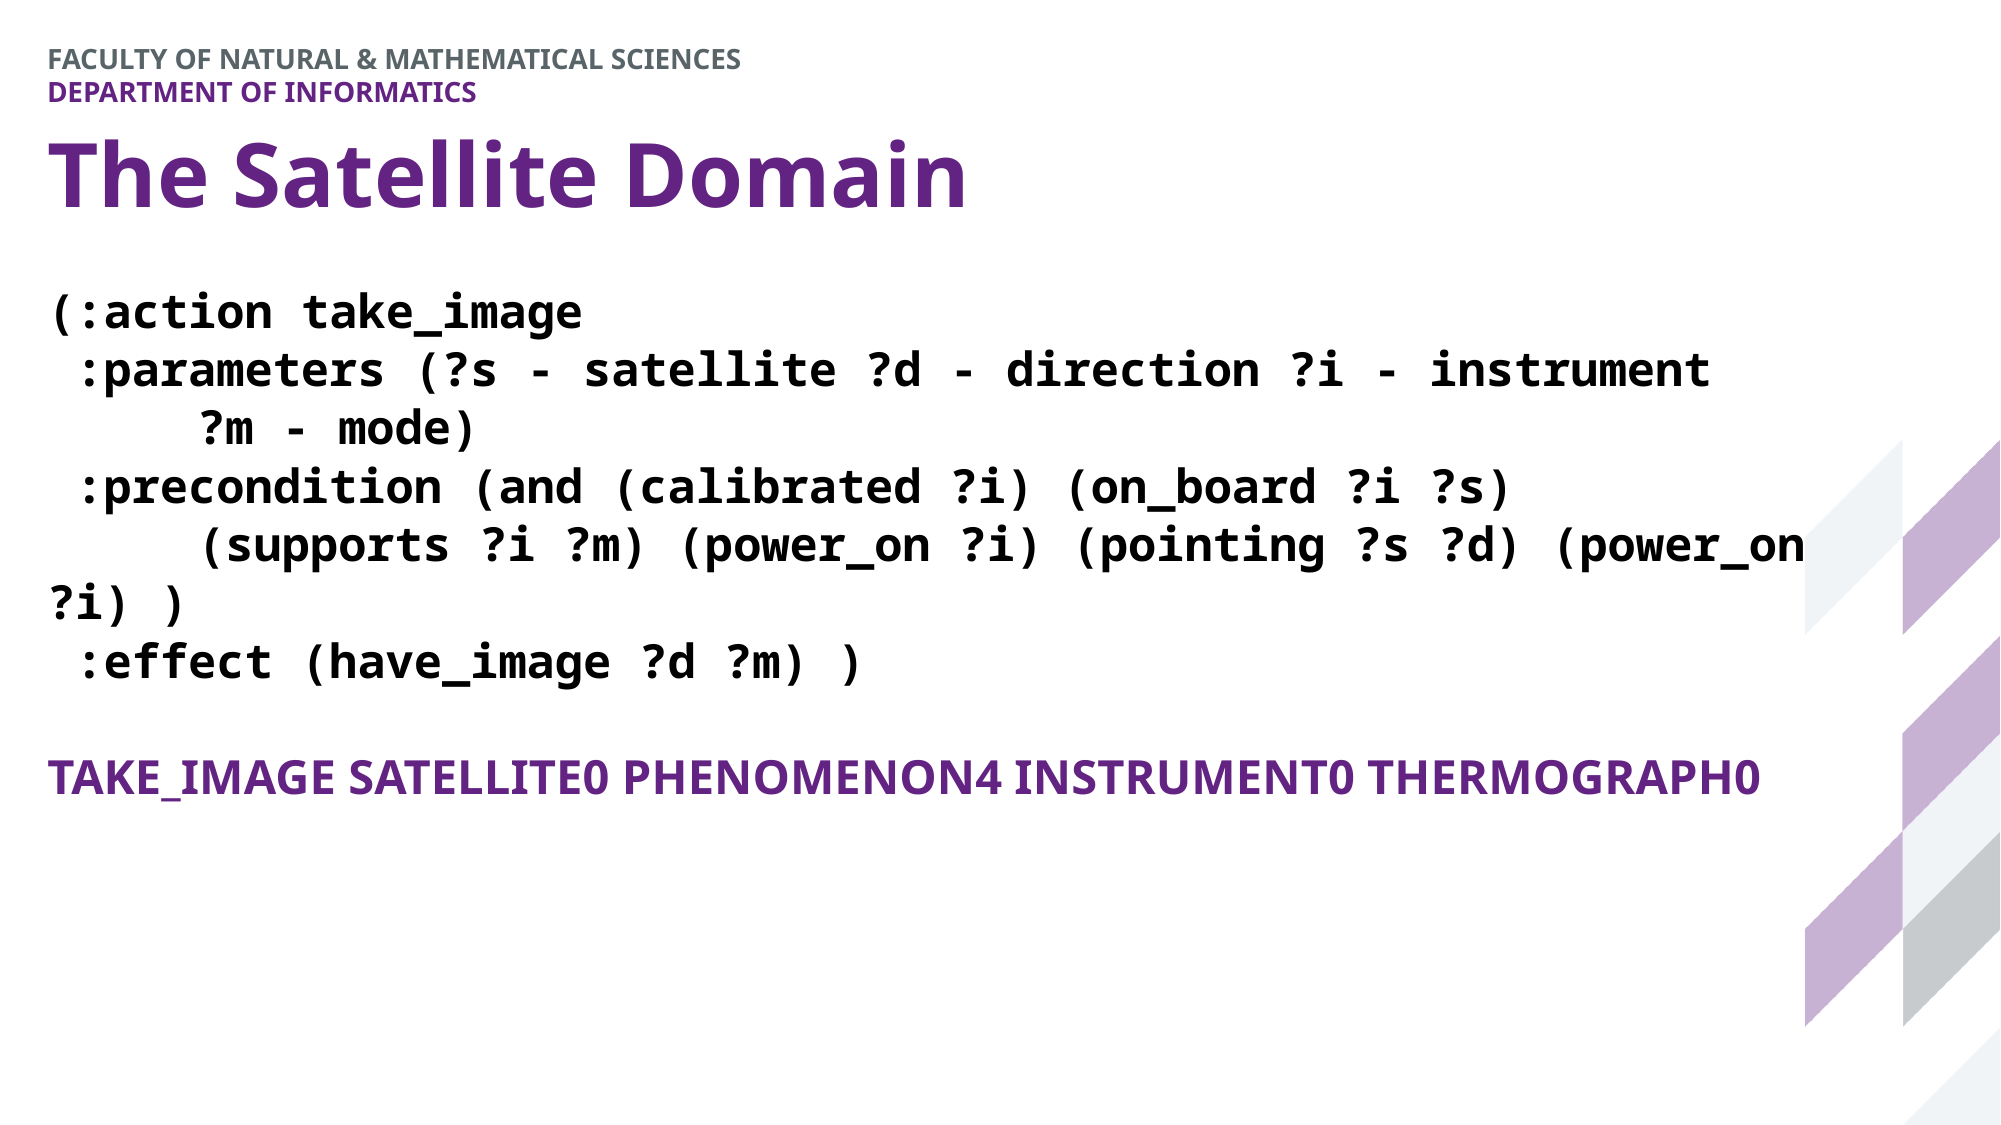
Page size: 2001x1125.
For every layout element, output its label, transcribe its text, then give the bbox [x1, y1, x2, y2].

title The Satellite Domain [47, 118, 1772, 237]
list (:action take_image :parameters (?s - satellite ?d - direction ?i - instrument ?m - mode) :precondition (and (calibrated ?i) (on_board ?i ?s) (supports ?i ?m) (power_on ?i) (pointing ?s ?d) (power_on ?i) ) :effect (have_image ?d ?m) ) TAKE_IMAGE SATELLITE0 PHENOMENON4 INSTRUMENT0 THERMOGRAPH0 [47, 279, 1822, 1024]
